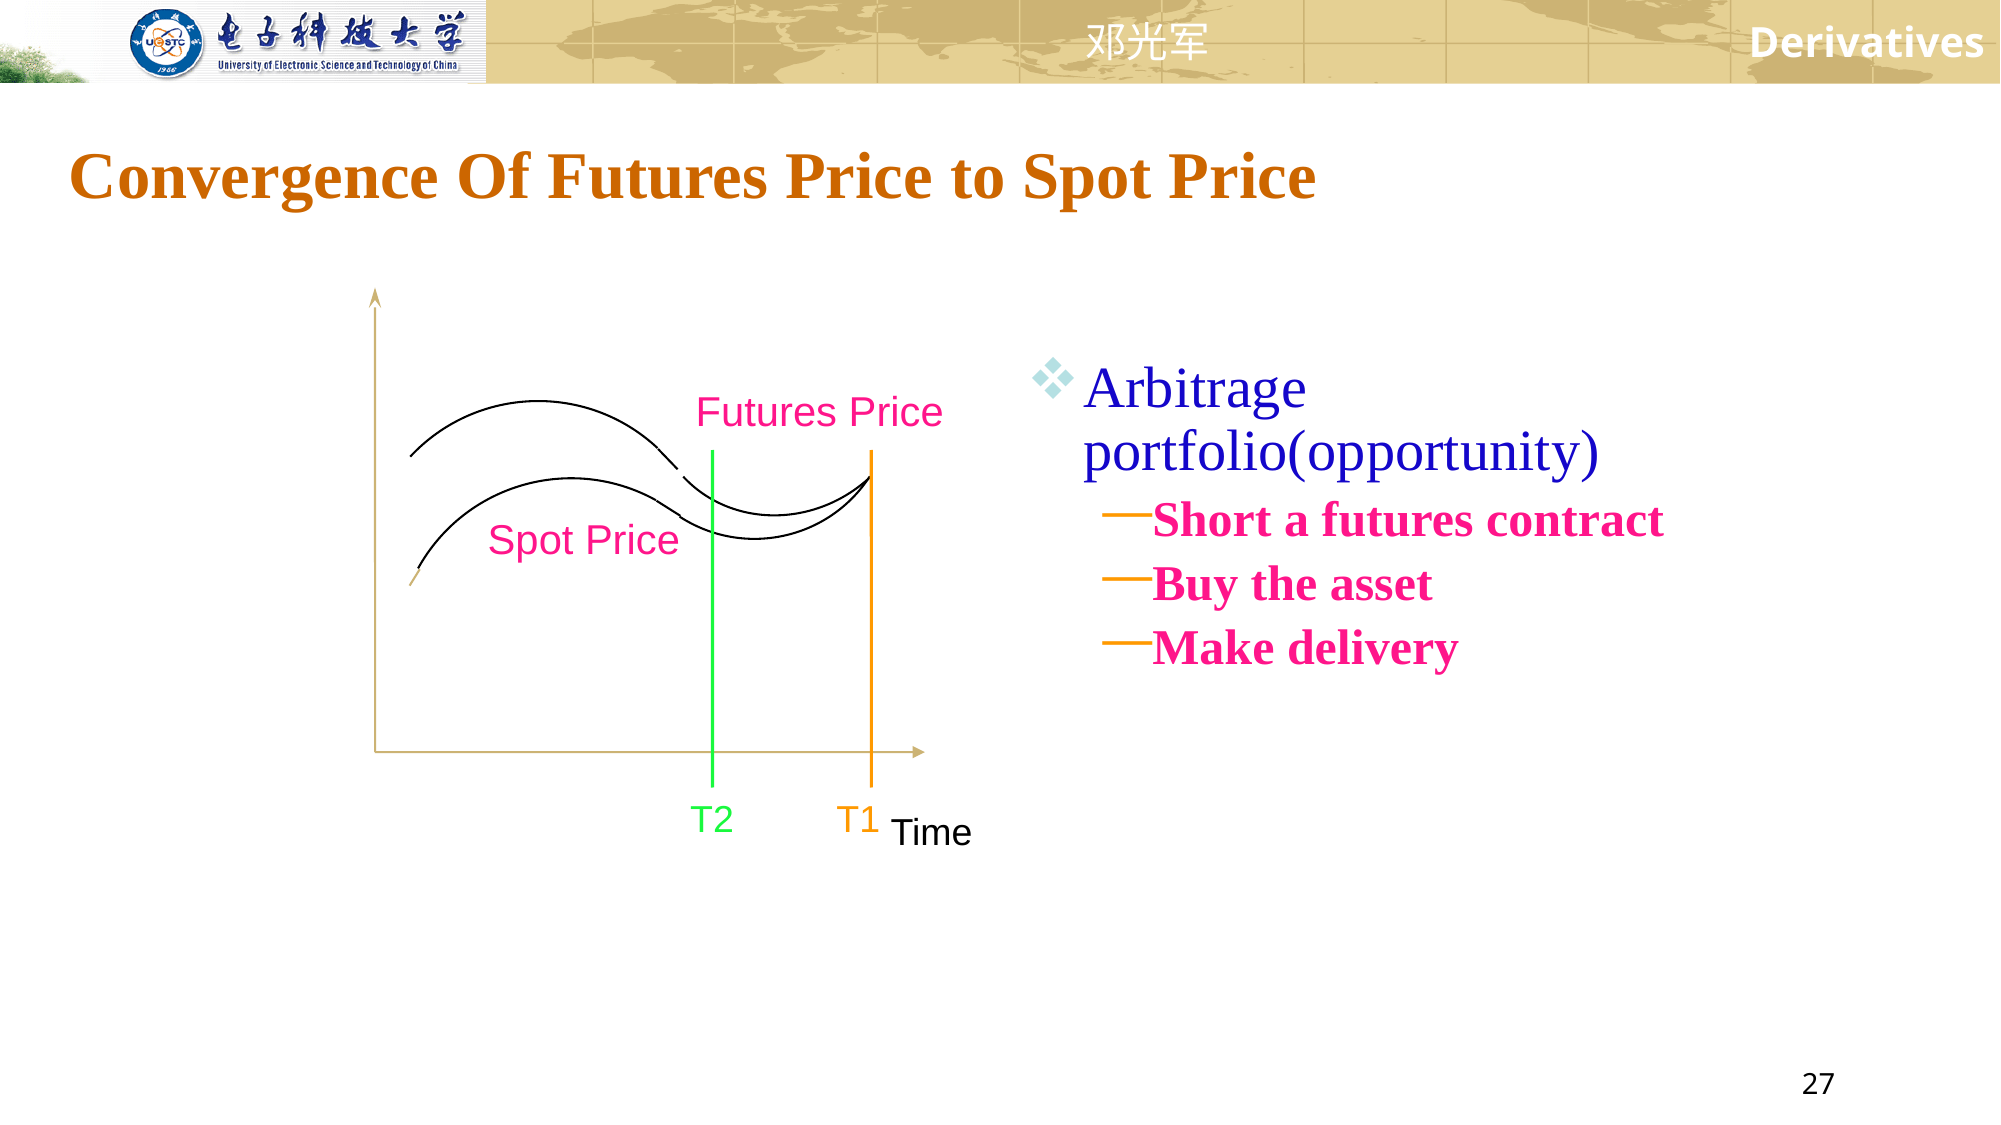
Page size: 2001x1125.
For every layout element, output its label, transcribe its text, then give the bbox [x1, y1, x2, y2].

title Convergence Of Futures Price to Spot Price [53, 78, 1754, 266]
text_box Arbitrage portfolio(opportunity) Short a futures contract Buy the asset Make delivery [1012, 350, 1797, 838]
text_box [821, 449, 896, 848]
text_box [374, 287, 1007, 861]
list [362, 249, 1638, 925]
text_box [674, 449, 749, 848]
picture [0, 0, 486, 83]
